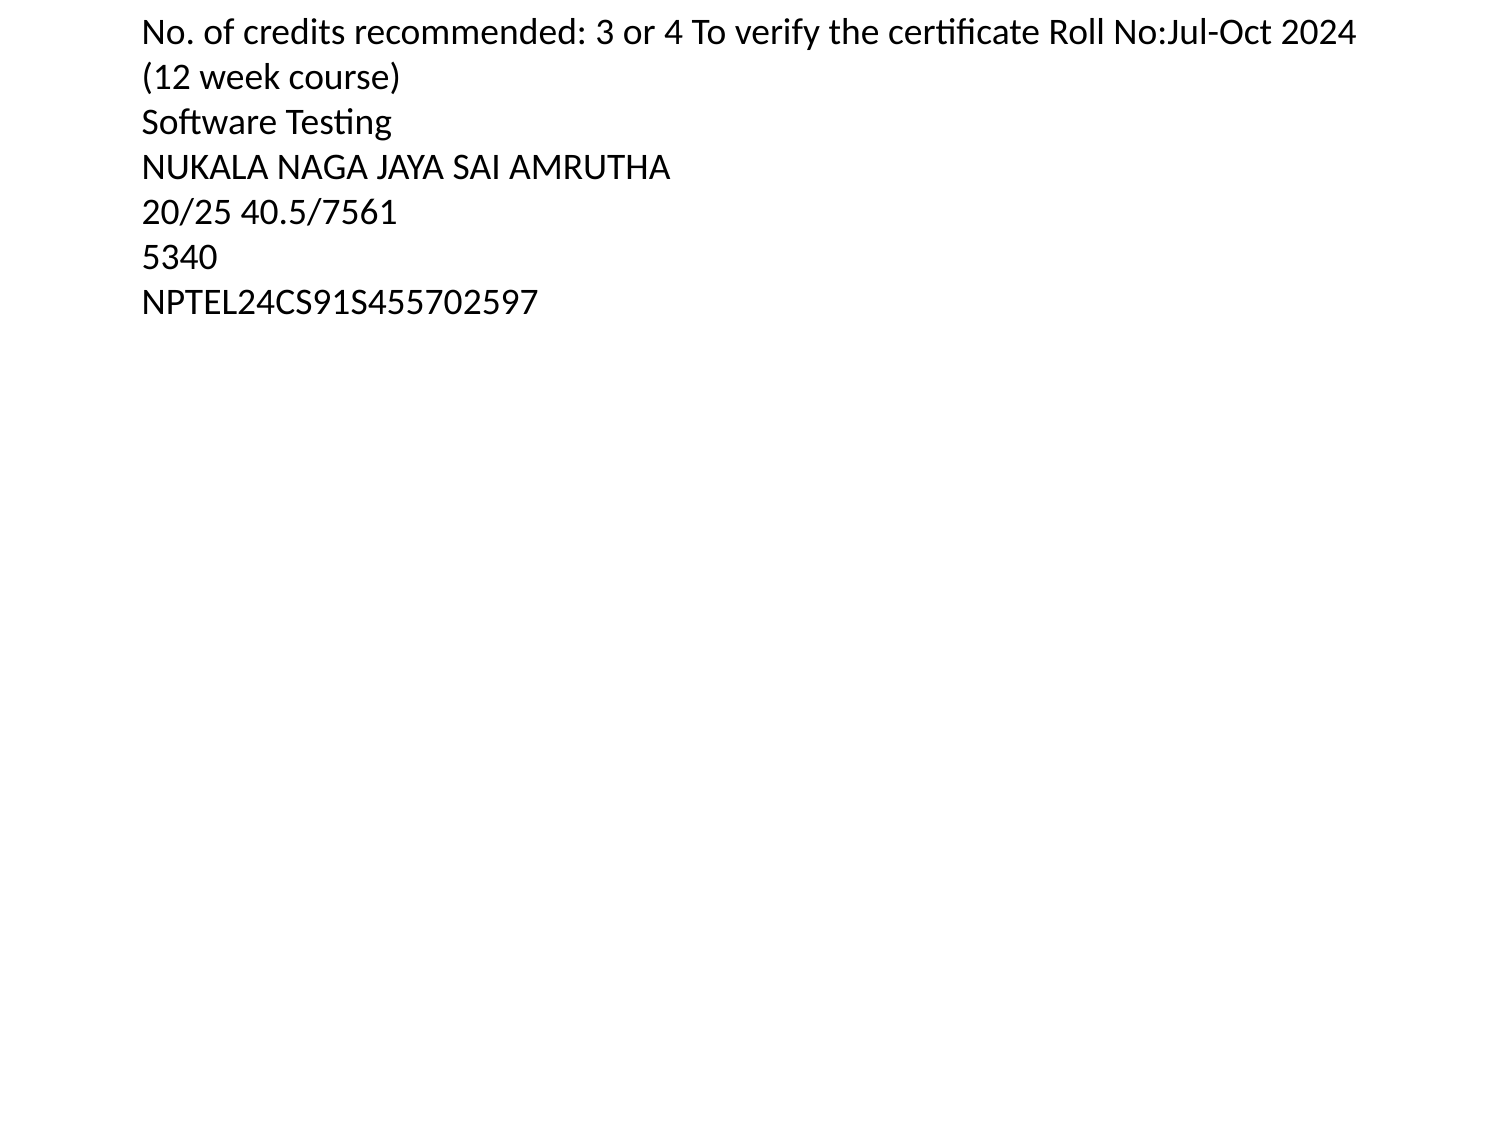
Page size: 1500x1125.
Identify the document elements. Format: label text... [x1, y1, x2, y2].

text_box No. of credits recommended: 3 or 4 To verify the certificate Roll No:Jul-Oct 2024 (12 week course) Software Testing NUKALA NAGA JAYA SAI AMRUTHA 20/25 40.5/7561 5340 NPTEL24CS91S455702597 [126, 0, 1373, 375]
